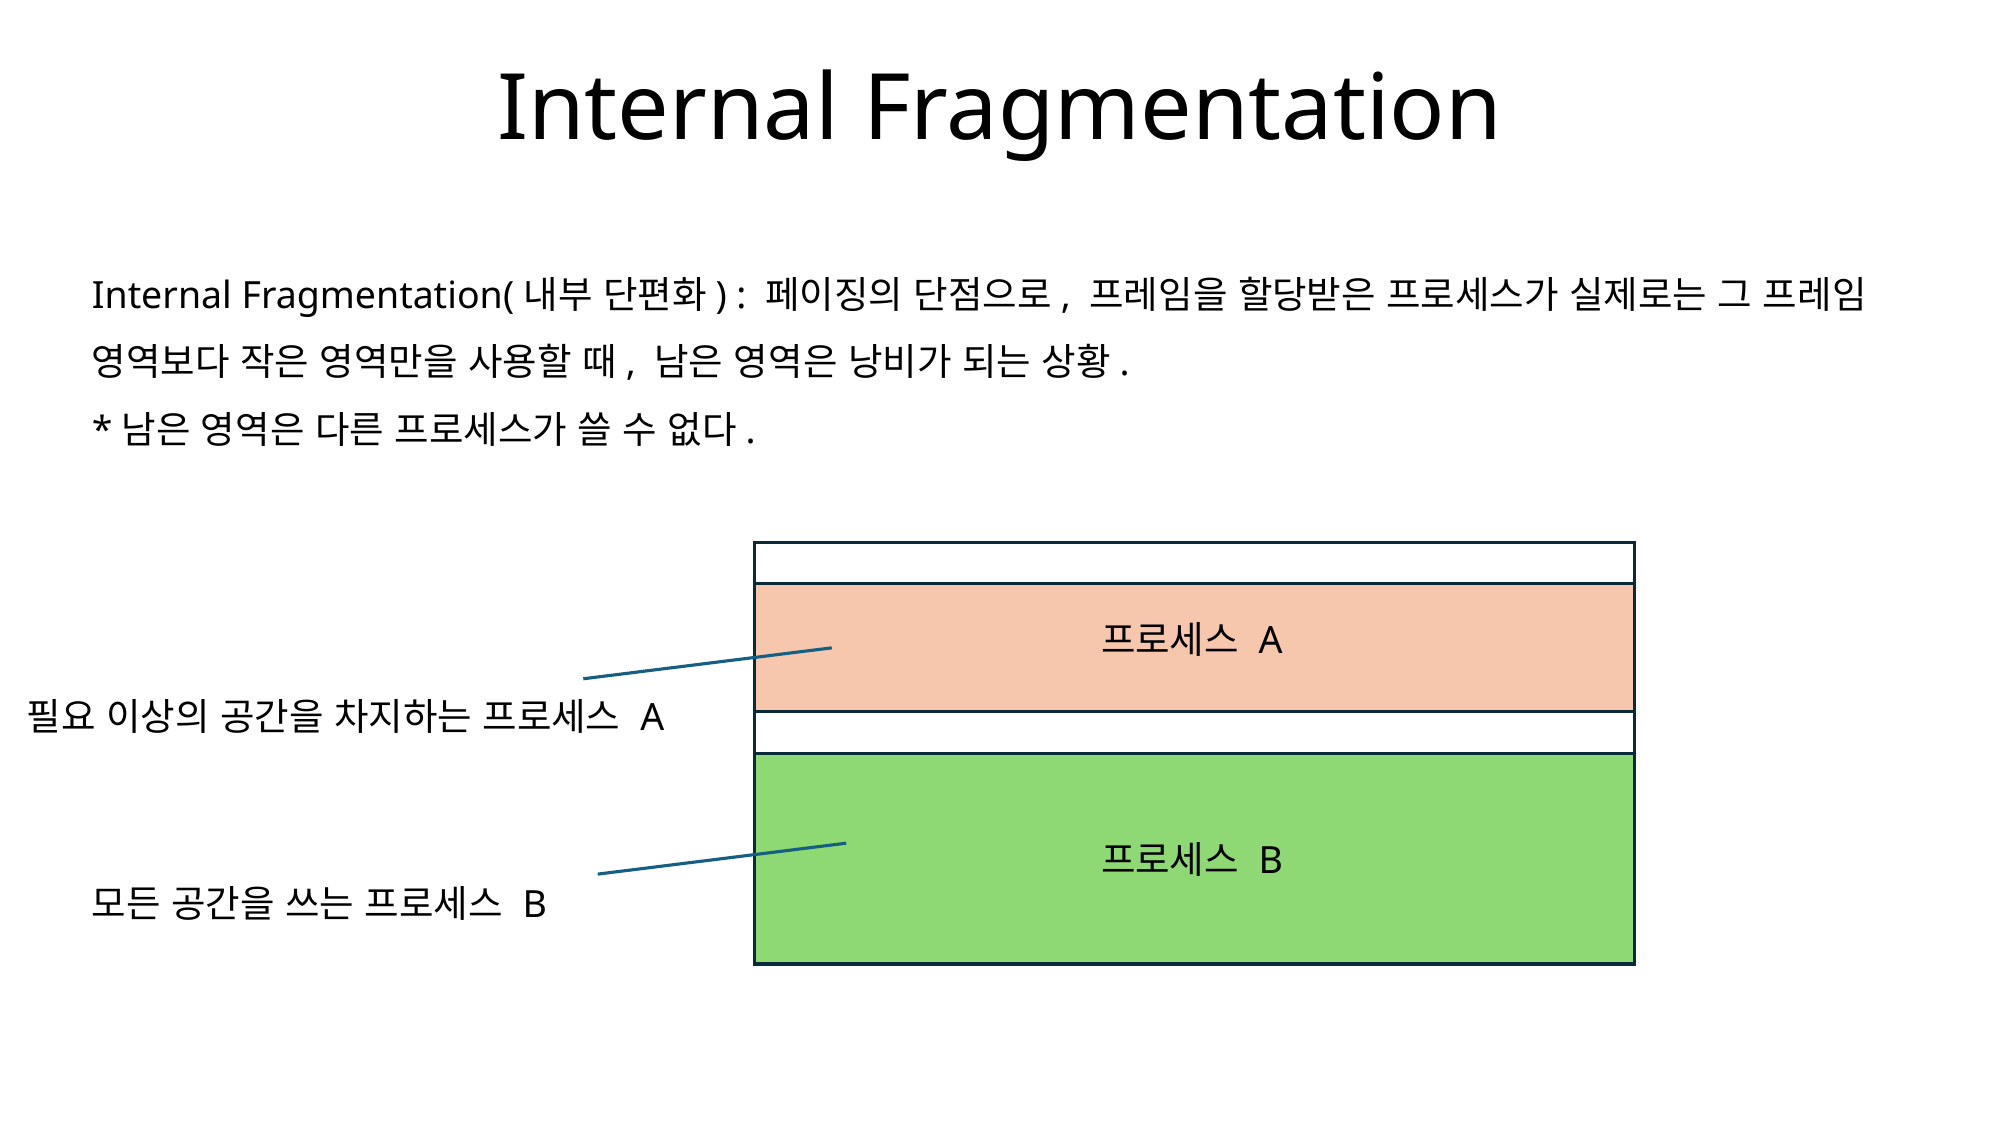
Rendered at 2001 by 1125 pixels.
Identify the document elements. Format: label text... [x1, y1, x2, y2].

text_box 프로세스 A [1086, 609, 1546, 669]
title Internal Fragmentation [137, 0, 1863, 219]
text_box [753, 752, 1636, 966]
text_box 필요 이상의 공간을 차지하는 프로세스 A [12, 685, 740, 746]
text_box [582, 647, 833, 680]
text_box Internal Fragmentation(내부 단편화) : 페이징의 단점으로, 프레임을 할당받은 프로세스가 실제로는 그 프레임 영역보다 작은 영역만을 사용할 때, 남은 영역은 낭비가 되는 상황. *남은 영역은 다른 프로세스가 쓸 수 없다. [77, 240, 1966, 459]
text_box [597, 842, 847, 875]
text_box [753, 713, 1636, 752]
text_box [753, 541, 1636, 582]
text_box 모든 공간을 쓰는 프로세스 B [77, 872, 658, 932]
text_box 프로세스 B [1086, 828, 1546, 889]
text_box [753, 582, 1636, 713]
